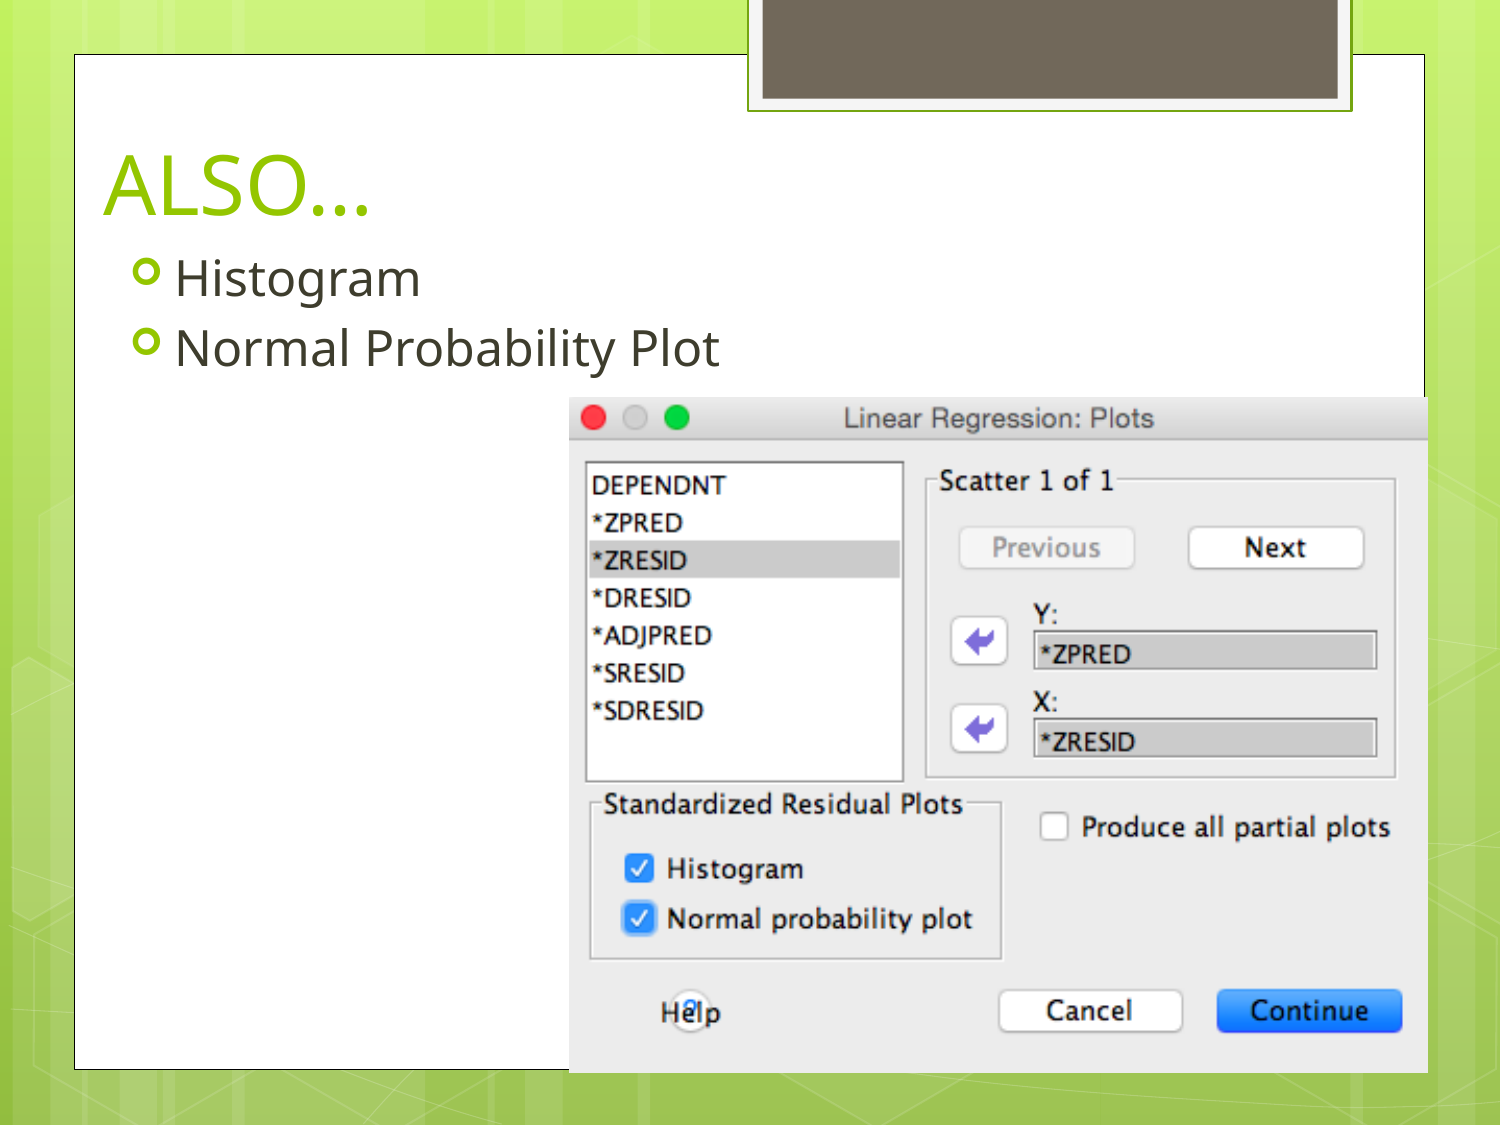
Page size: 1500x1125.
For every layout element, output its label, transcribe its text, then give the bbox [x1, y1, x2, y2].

list Histogram Normal Probability Plot [103, 239, 1216, 815]
picture [569, 396, 1428, 1073]
title ALSO… [88, 51, 1241, 240]
